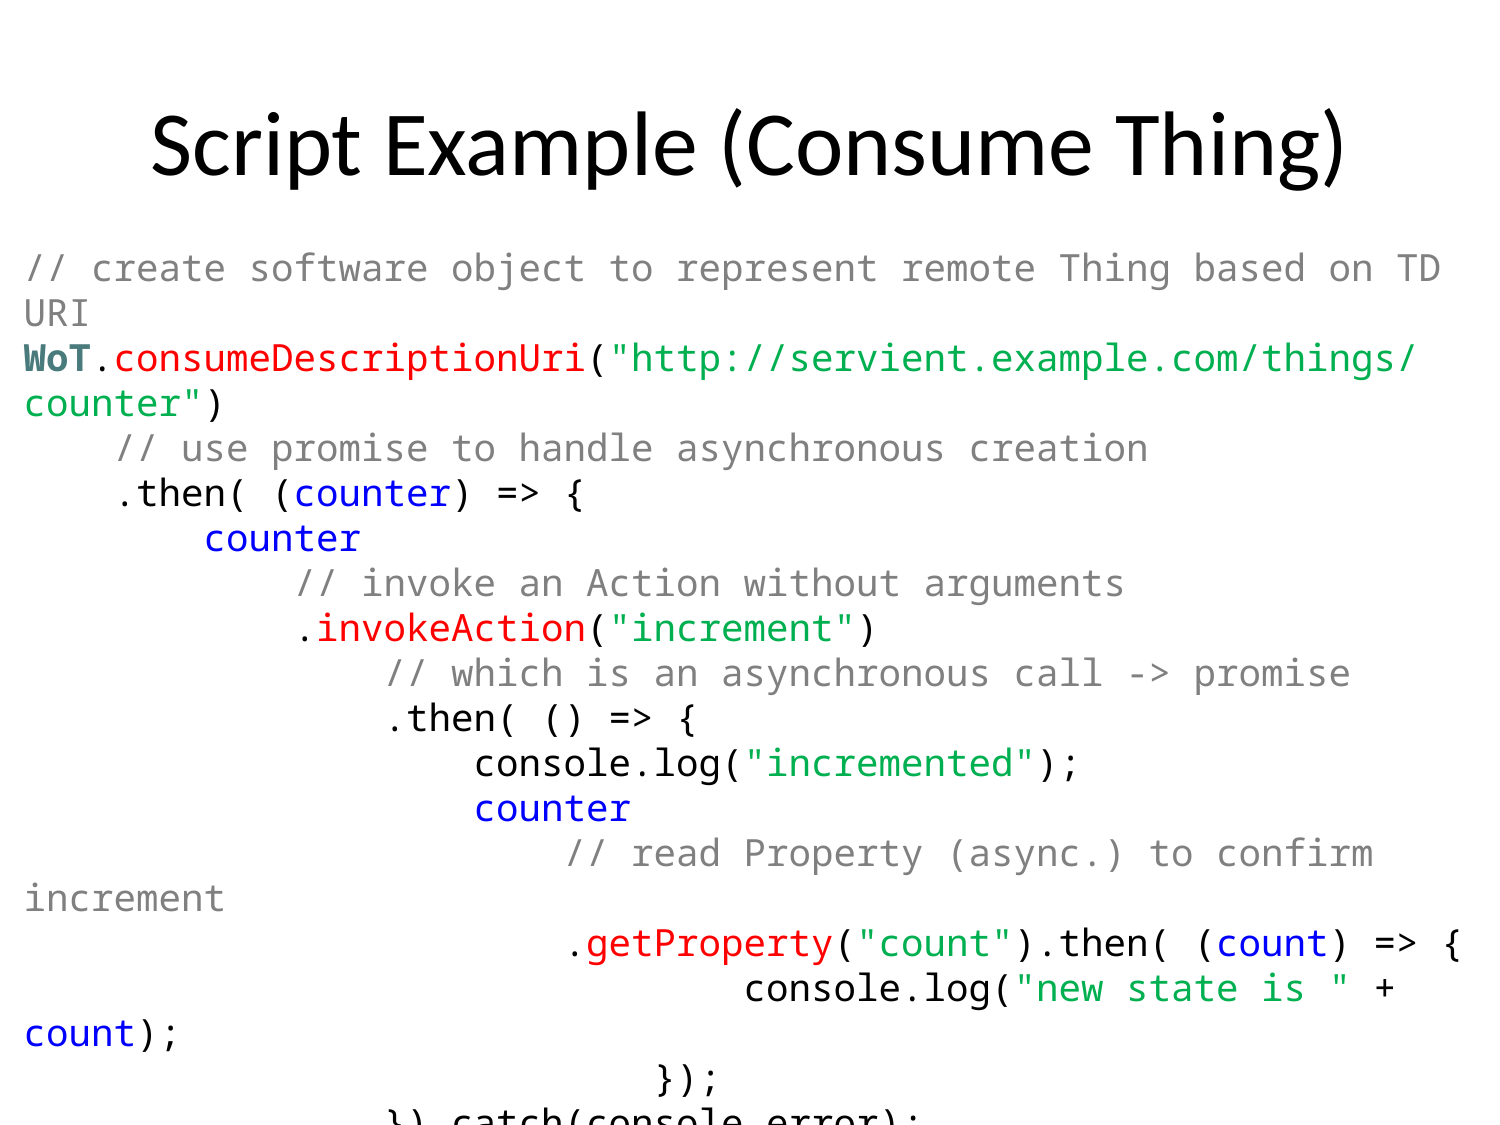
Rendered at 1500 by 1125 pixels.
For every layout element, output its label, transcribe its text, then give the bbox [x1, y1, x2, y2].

text_box // create software object to represent remote Thing based on TD URI WoT.consumeDescriptionUri("http://servient.example.com/things/counter") // use promise to handle asynchronous creation .then( (counter) => { counter // invoke an Action without arguments .invokeAction("increment") // which is an asynchronous call -> promise .then( () => { console.log("incremented"); counter // read Property (async.) to confirm increment .getProperty("count").then( (count) => { console.log("new state is " + count); }); }).catch(console.error); }) .catch(console.error); [8, 236, 1500, 1125]
title Script Example (Consume Thing) [75, 45, 1425, 233]
